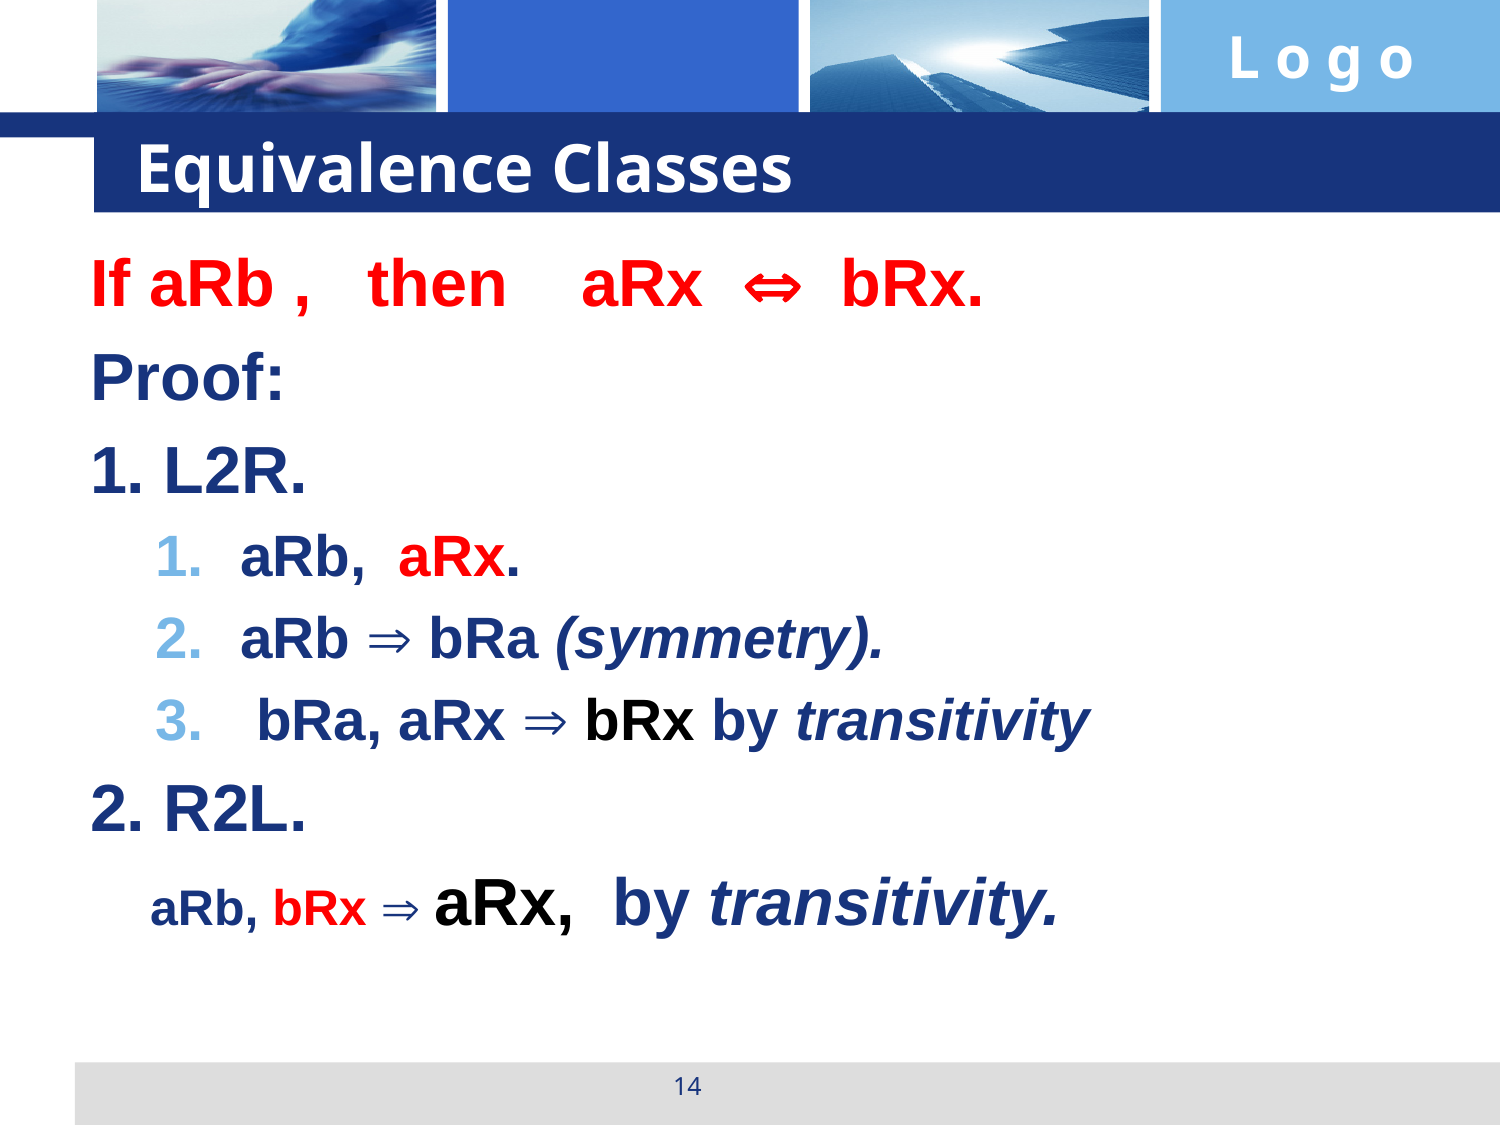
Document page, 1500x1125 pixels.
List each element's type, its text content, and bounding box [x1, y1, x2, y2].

picture [810, 0, 1150, 112]
list If aRb , then aRx  bRx. Proof: 1. L2R. aRb, aRx. aRb  bRa (symmetry). bRa, aRx  bRx by transitivity 2. R2L. aRb, bRx  aRx, by transitivity. [75, 232, 1463, 1034]
slide_number 14 [512, 1062, 863, 1116]
title Equivalence Classes [120, 120, 1400, 213]
picture [97, 0, 437, 112]
